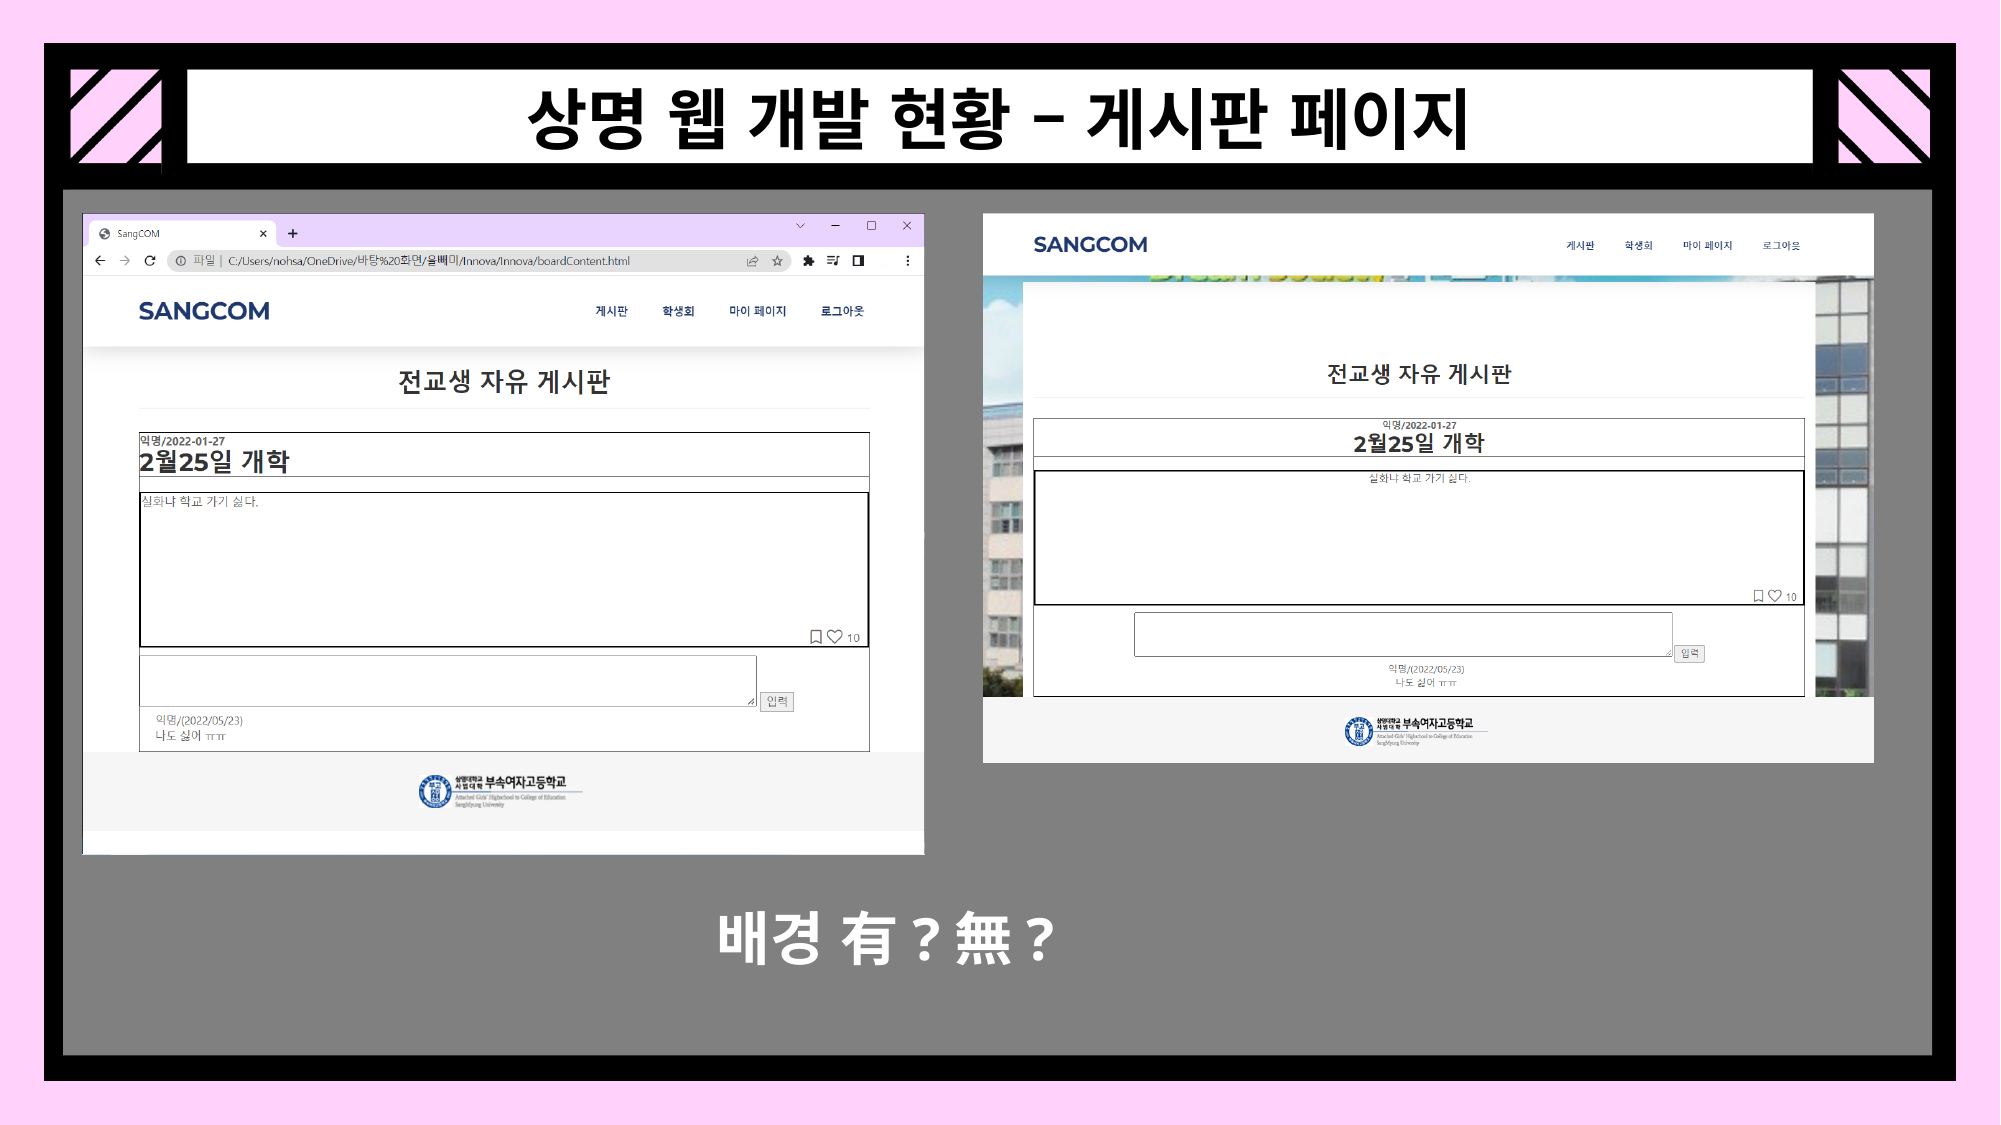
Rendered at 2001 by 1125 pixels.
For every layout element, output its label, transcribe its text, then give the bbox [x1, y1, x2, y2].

text_box 상명 웹 개발 현황 – 게시판 페이지 [472, 70, 1528, 165]
text_box [62, 189, 1933, 1056]
text_box 배경 有?無? [702, 894, 1072, 980]
picture [44, 43, 1956, 1081]
